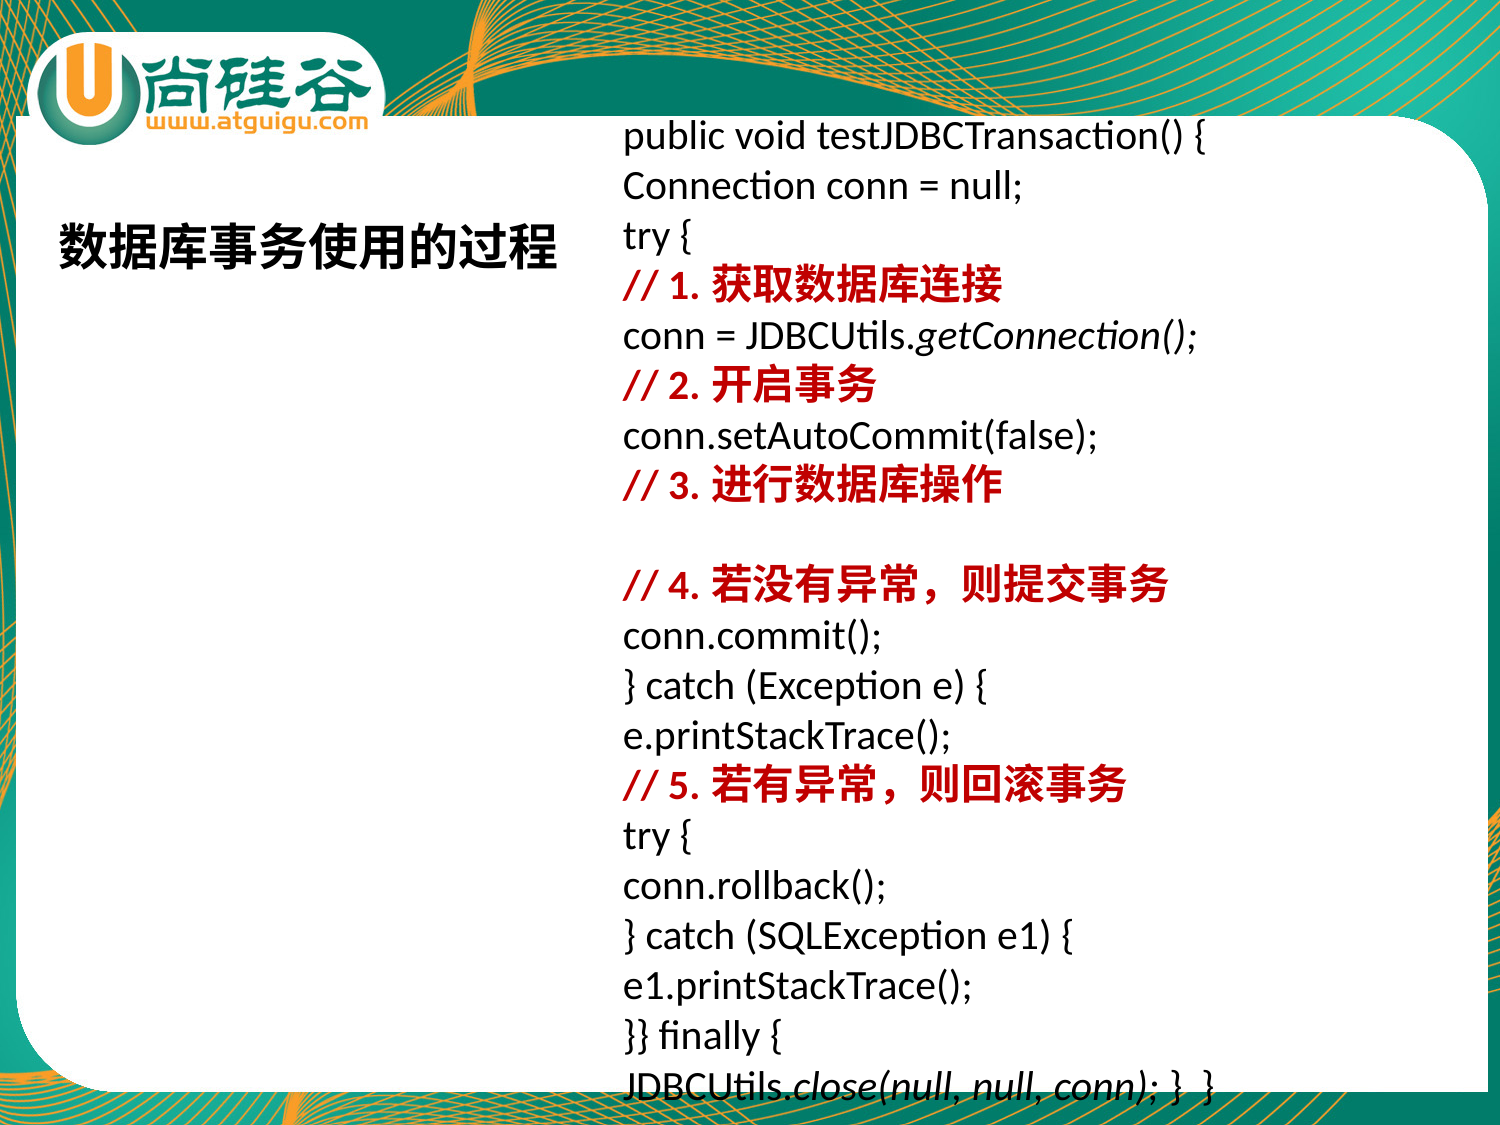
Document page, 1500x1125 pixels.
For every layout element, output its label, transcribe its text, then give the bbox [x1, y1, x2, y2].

picture [0, 0, 1500, 1125]
text_box public void testJDBCTransaction() { Connection conn = null; try { // 1.获取数据库连接 conn = JDBCUtils.getConnection(); // 2.开启事务 conn.setAutoCommit(false); // 3.进行数据库操作 // 4.若没有异常，则提交事务 conn.commit(); } catch (Exception e) { e.printStackTrace(); // 5.若有异常，则回滚事务 try { conn.rollback(); } catch (SQLException e1) { e1.printStackTrace(); }} finally { JDBCUtils.close(null, null, conn); } } [608, 100, 1359, 1116]
text_box 数据库事务使用的过程 [43, 208, 574, 283]
